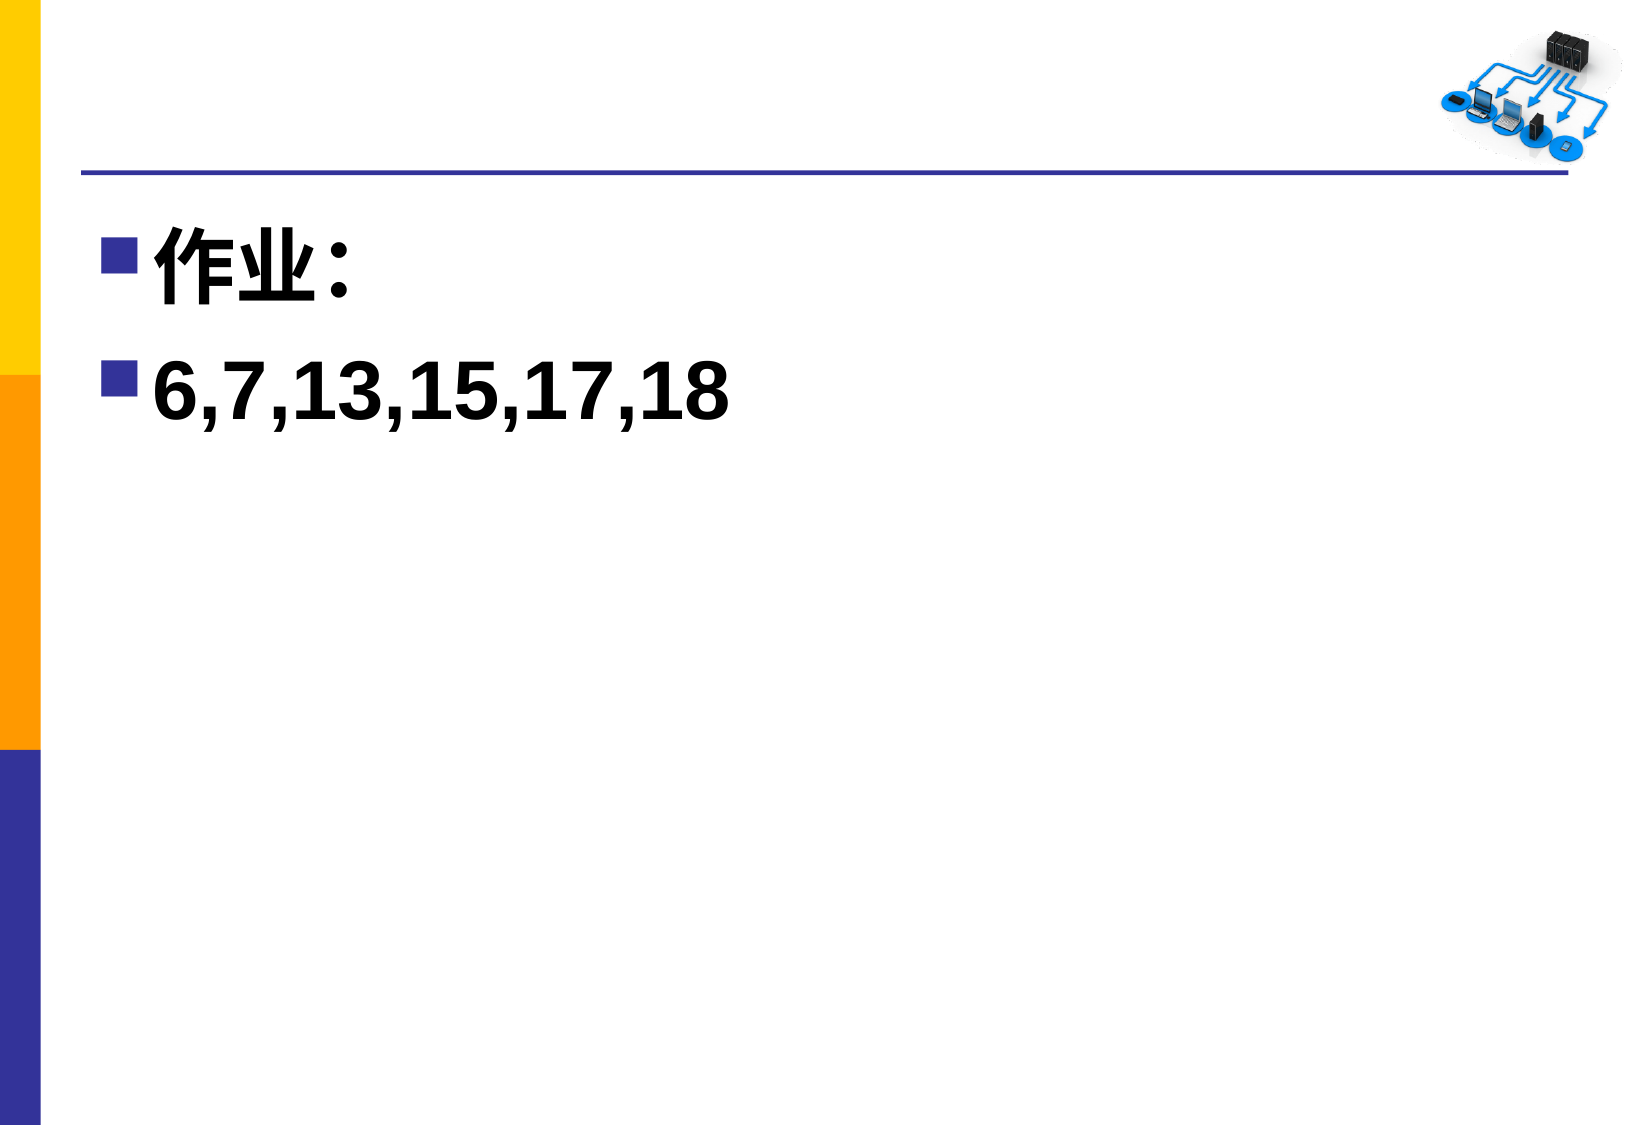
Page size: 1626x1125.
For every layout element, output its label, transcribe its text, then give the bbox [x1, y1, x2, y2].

picture [1438, 30, 1624, 165]
list 作业： 6,7,13,15,17,18 [81, 196, 1569, 1006]
